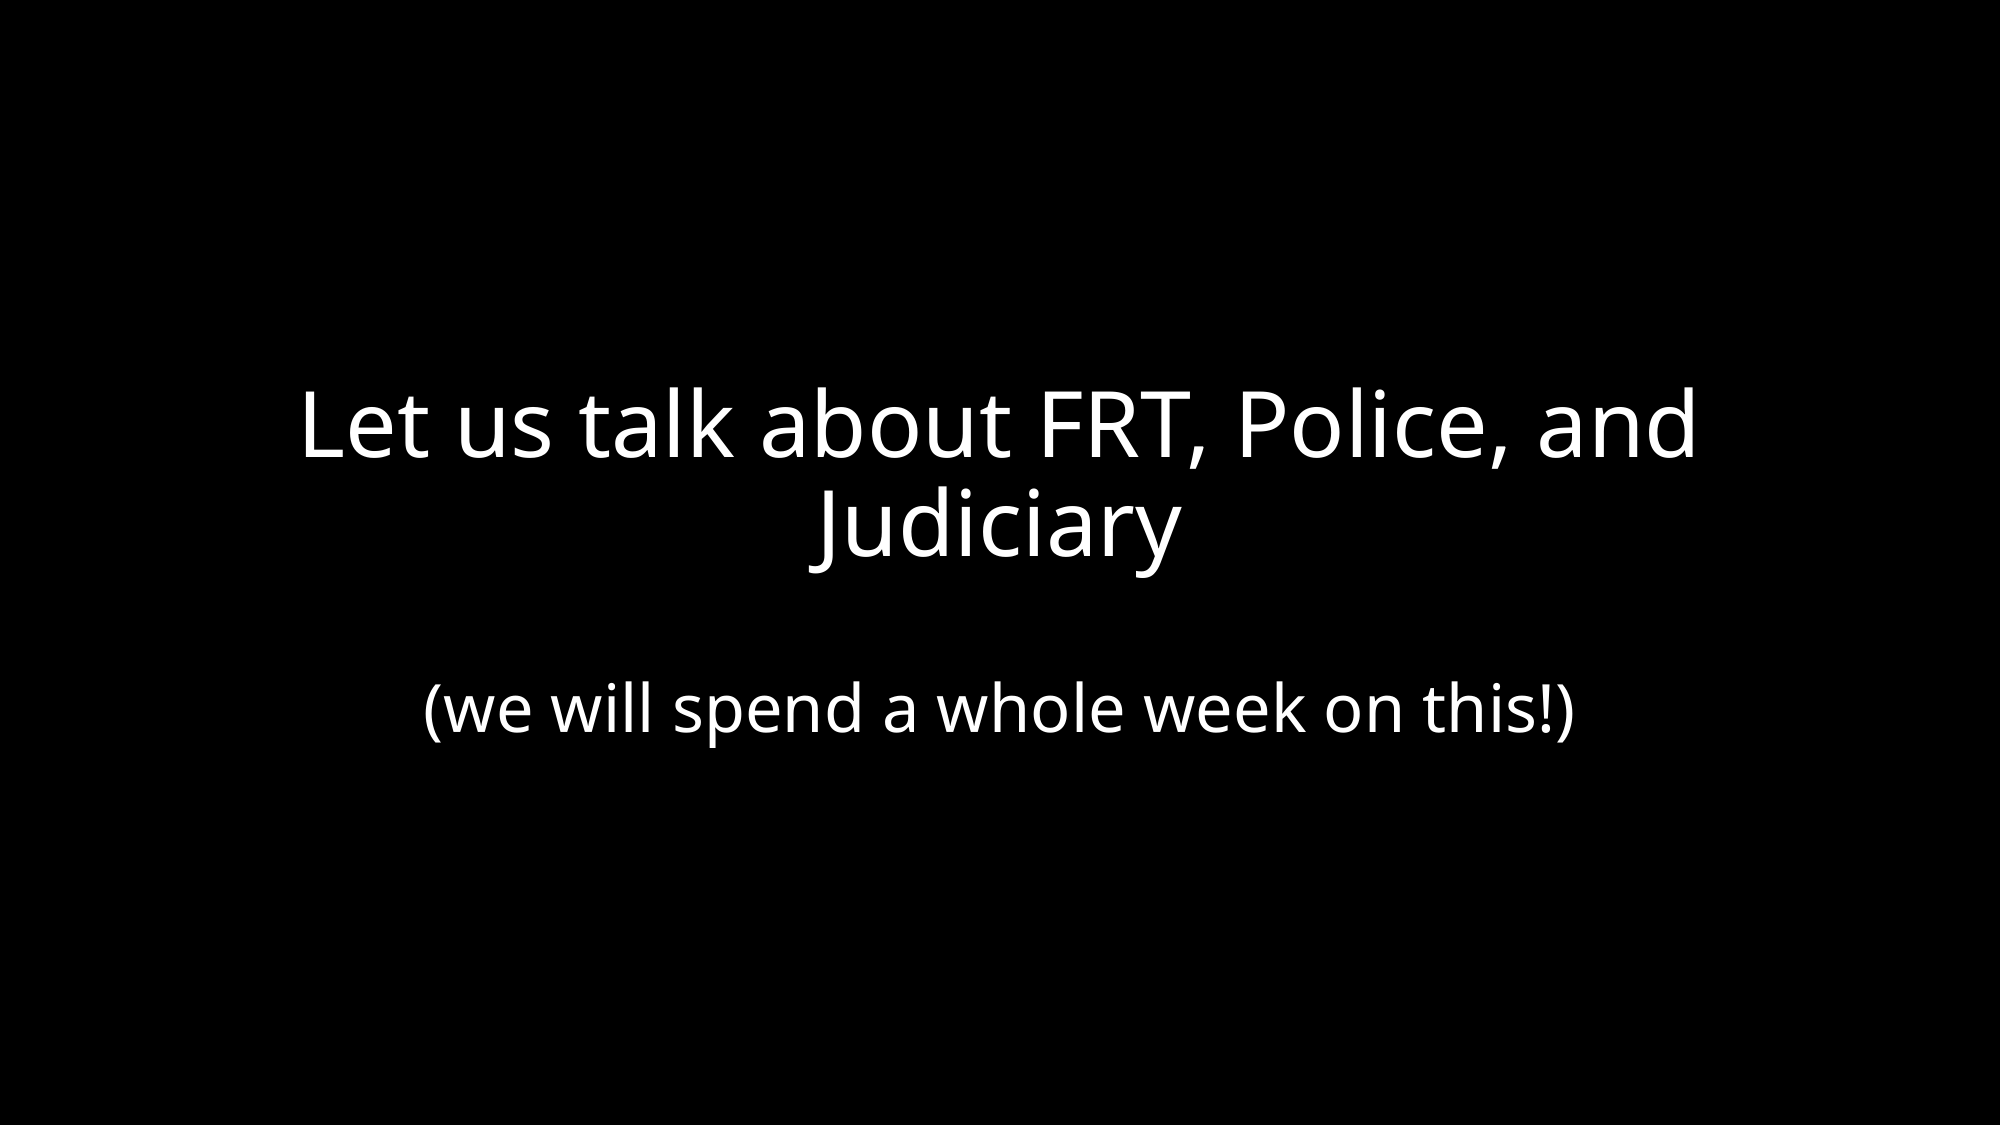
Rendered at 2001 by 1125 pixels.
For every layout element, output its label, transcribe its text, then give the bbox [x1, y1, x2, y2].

title Let us talk about FRT, Police, and Judiciary (we will spend a whole week on this!) [137, 364, 1863, 761]
